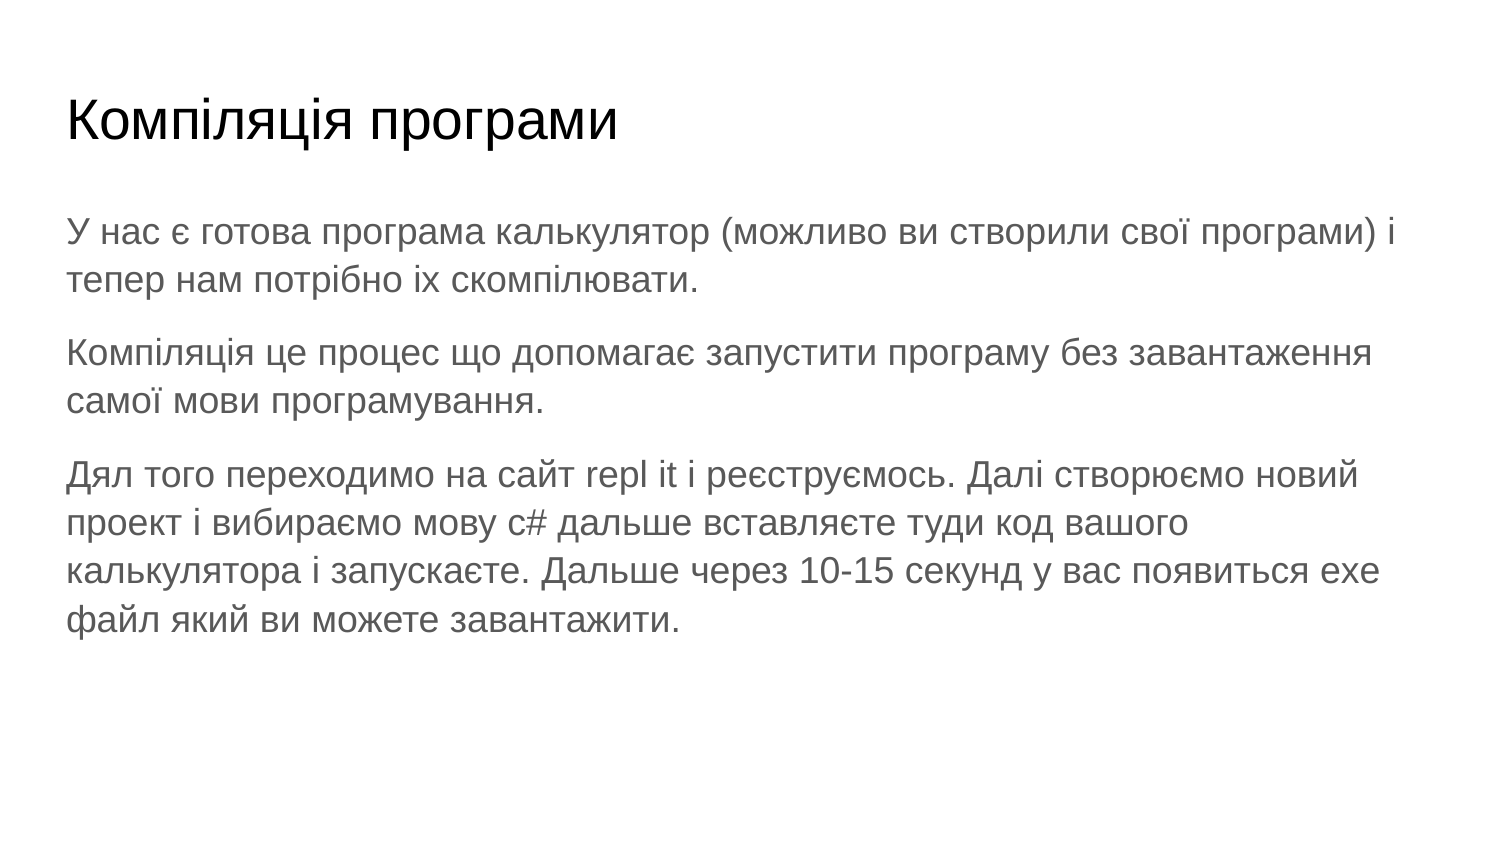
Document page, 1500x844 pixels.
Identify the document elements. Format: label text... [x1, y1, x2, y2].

title Компіляція програми [51, 72, 1449, 167]
list У нас є готова програма калькулятор (можливо ви створили свої програми) і тепер нам потрібно іх скомпілювати. Компіляція це процес що допомагає запустити програму без завантаження самої мови програмування. Дял того переходимо на сайт repl it і реєструємось. Далі створюємо новий проект і вибираємо мову c# дальше вставляєте туди код вашого калькулятора і запускаєте. Дальше через 10-15 секунд у вас появиться exe файл який ви можете завантажити. [51, 189, 1449, 750]
